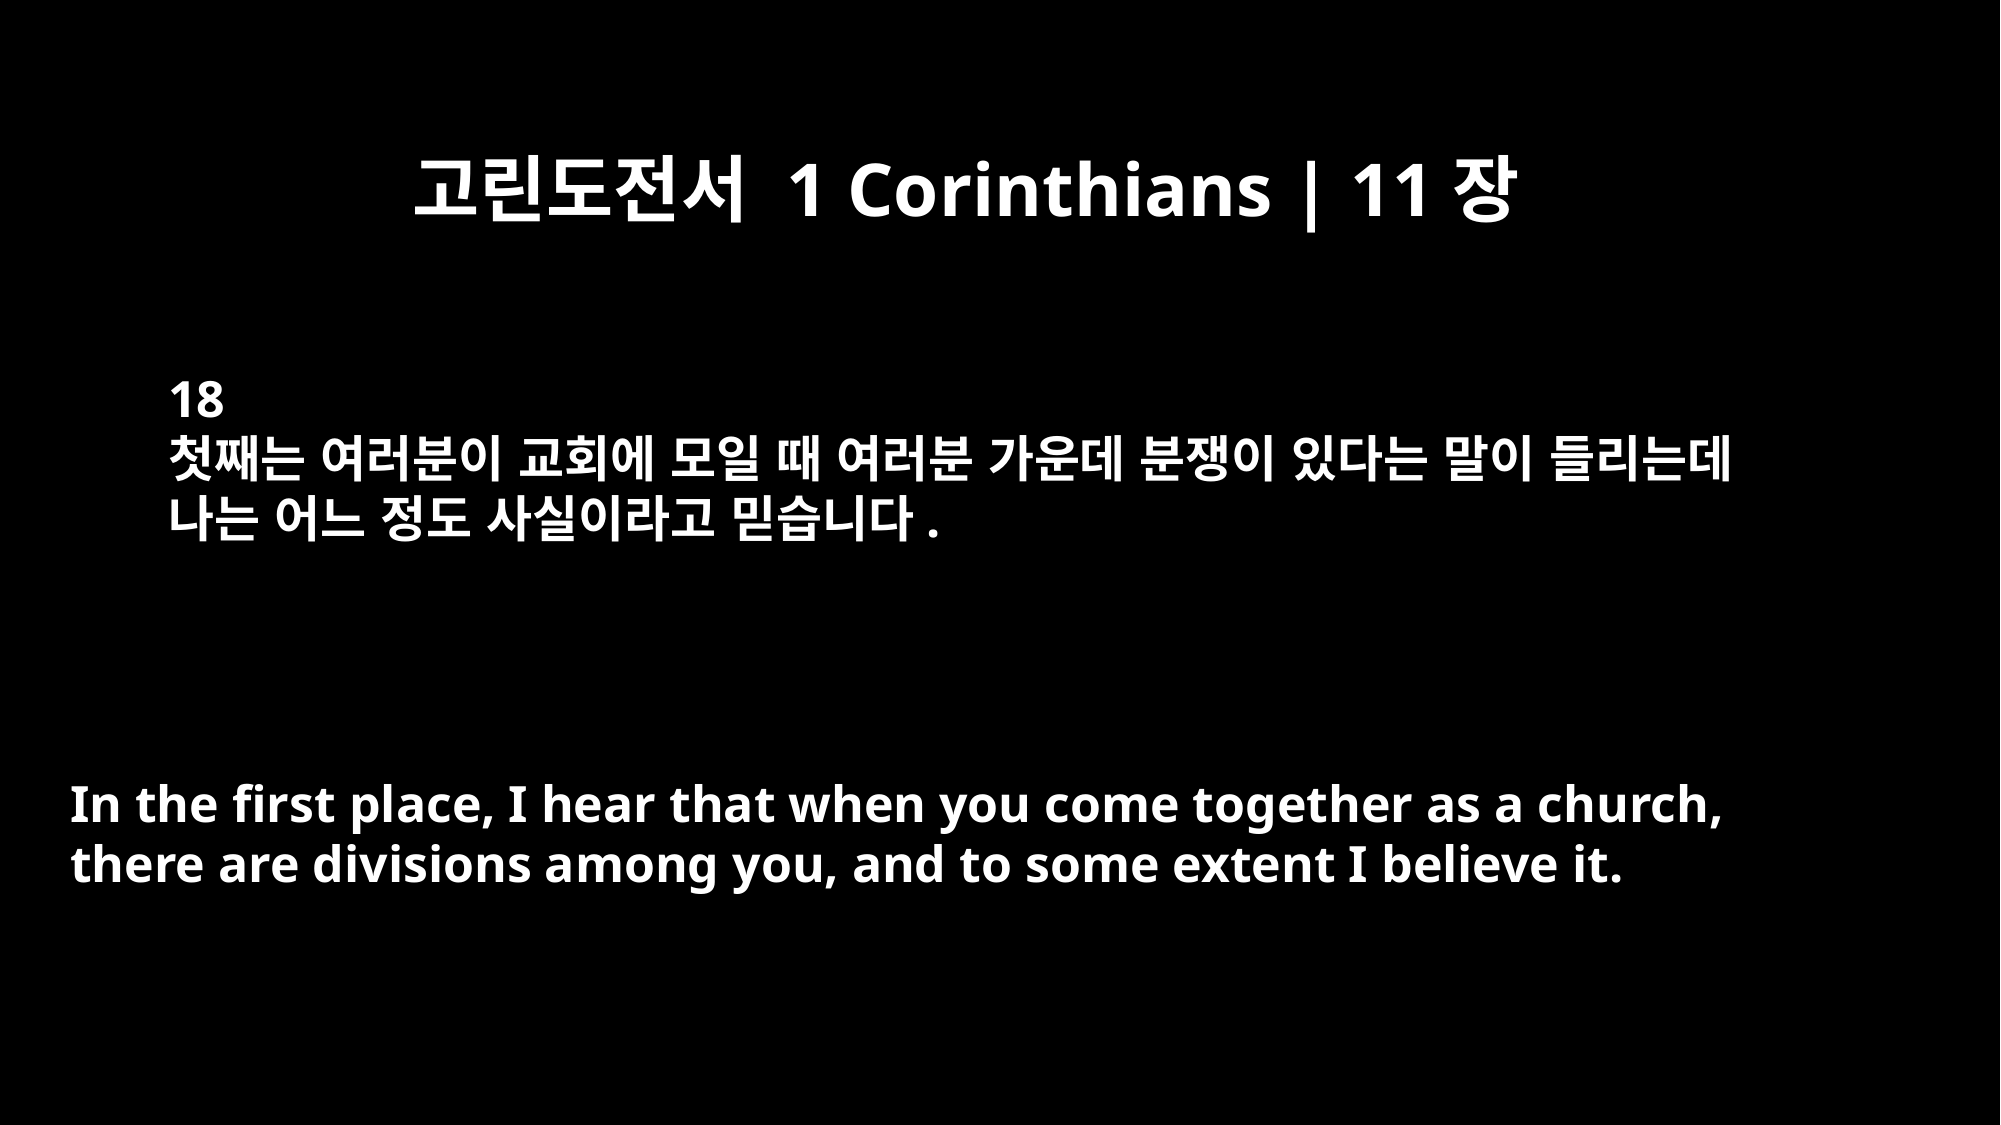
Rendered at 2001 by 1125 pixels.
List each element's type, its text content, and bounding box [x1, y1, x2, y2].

text_box In the first place, I hear that when you come together as a church, there are divisions among you, and to some extent I believe it. [55, 764, 1752, 900]
text_box 고린도전서 1 Corinthians | 11장 [397, 136, 1535, 239]
text_box 18 첫째는 여러분이 교회에 모일 때 여러분 가운데 분쟁이 있다는 말이 들리는데 나는 어느 정도 사실이라고 믿습니다. [153, 359, 1764, 555]
